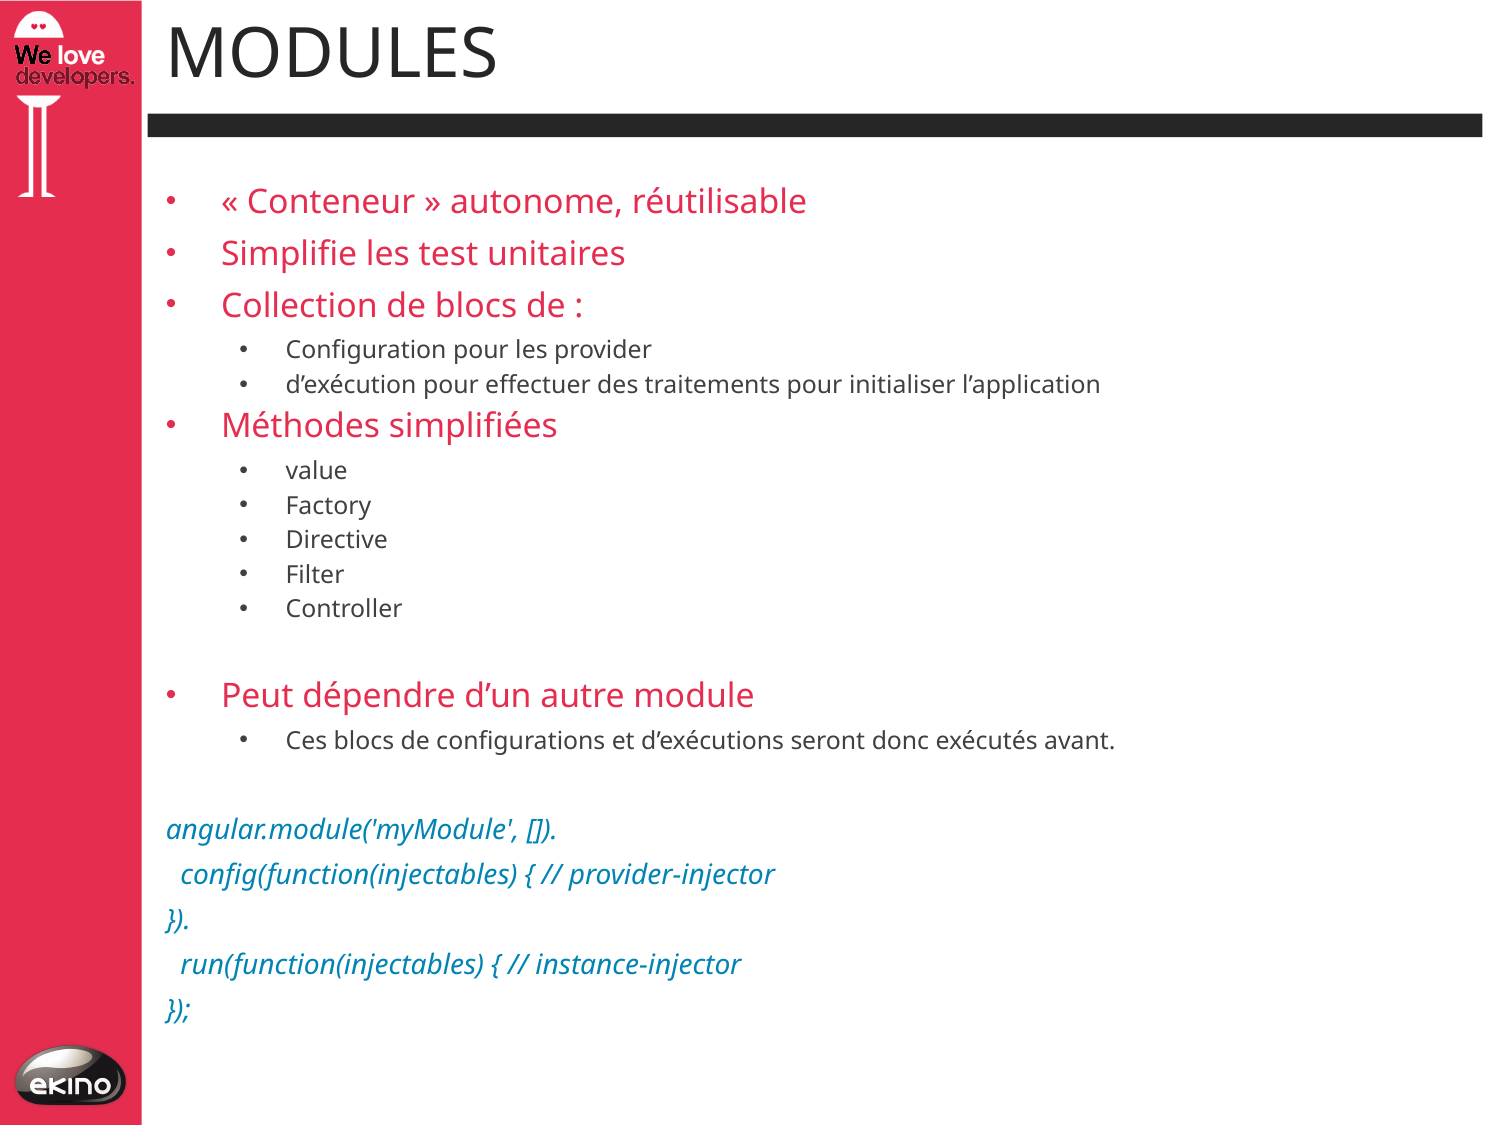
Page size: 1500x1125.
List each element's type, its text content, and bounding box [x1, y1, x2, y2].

picture [11, 1041, 130, 1109]
list « Conteneur » autonome, réutilisable Simplifie les test unitaires Collection de blocs de : Configuration pour les provider d’exécution pour effectuer des traitements pour initialiser l’application Méthodes simplifiées value Factory Directive Filter Controller Peut dépendre d’un autre module Ces blocs de configurations et d’exécutions seront donc exécutés avant. angular.module('myModule', []). config(function(injectables) { // provider-injector }). run(function(injectables) { // instance-injector }); [151, 172, 1483, 1043]
title ModuleS [151, 0, 1483, 99]
picture [6, 1, 136, 197]
